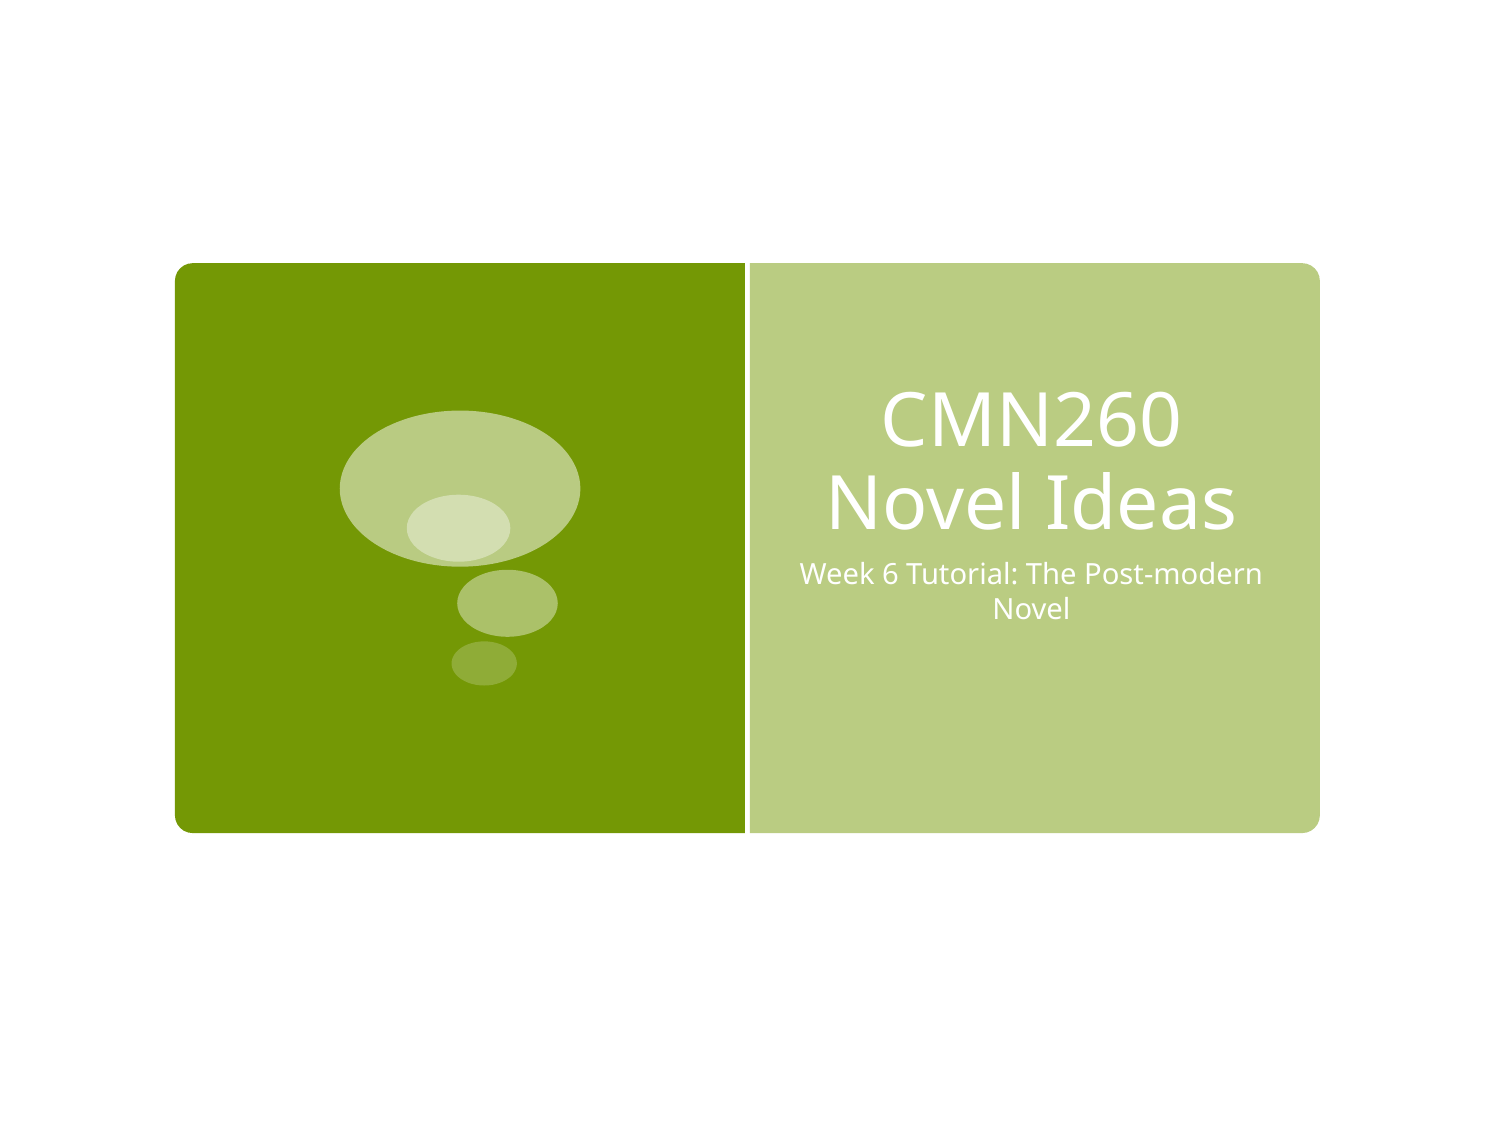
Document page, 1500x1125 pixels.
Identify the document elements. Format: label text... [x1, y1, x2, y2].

subtitle Week 6 Tutorial: The Post-modern Novel [762, 555, 1300, 643]
title CMN260 Novel Ideas [762, 275, 1300, 545]
